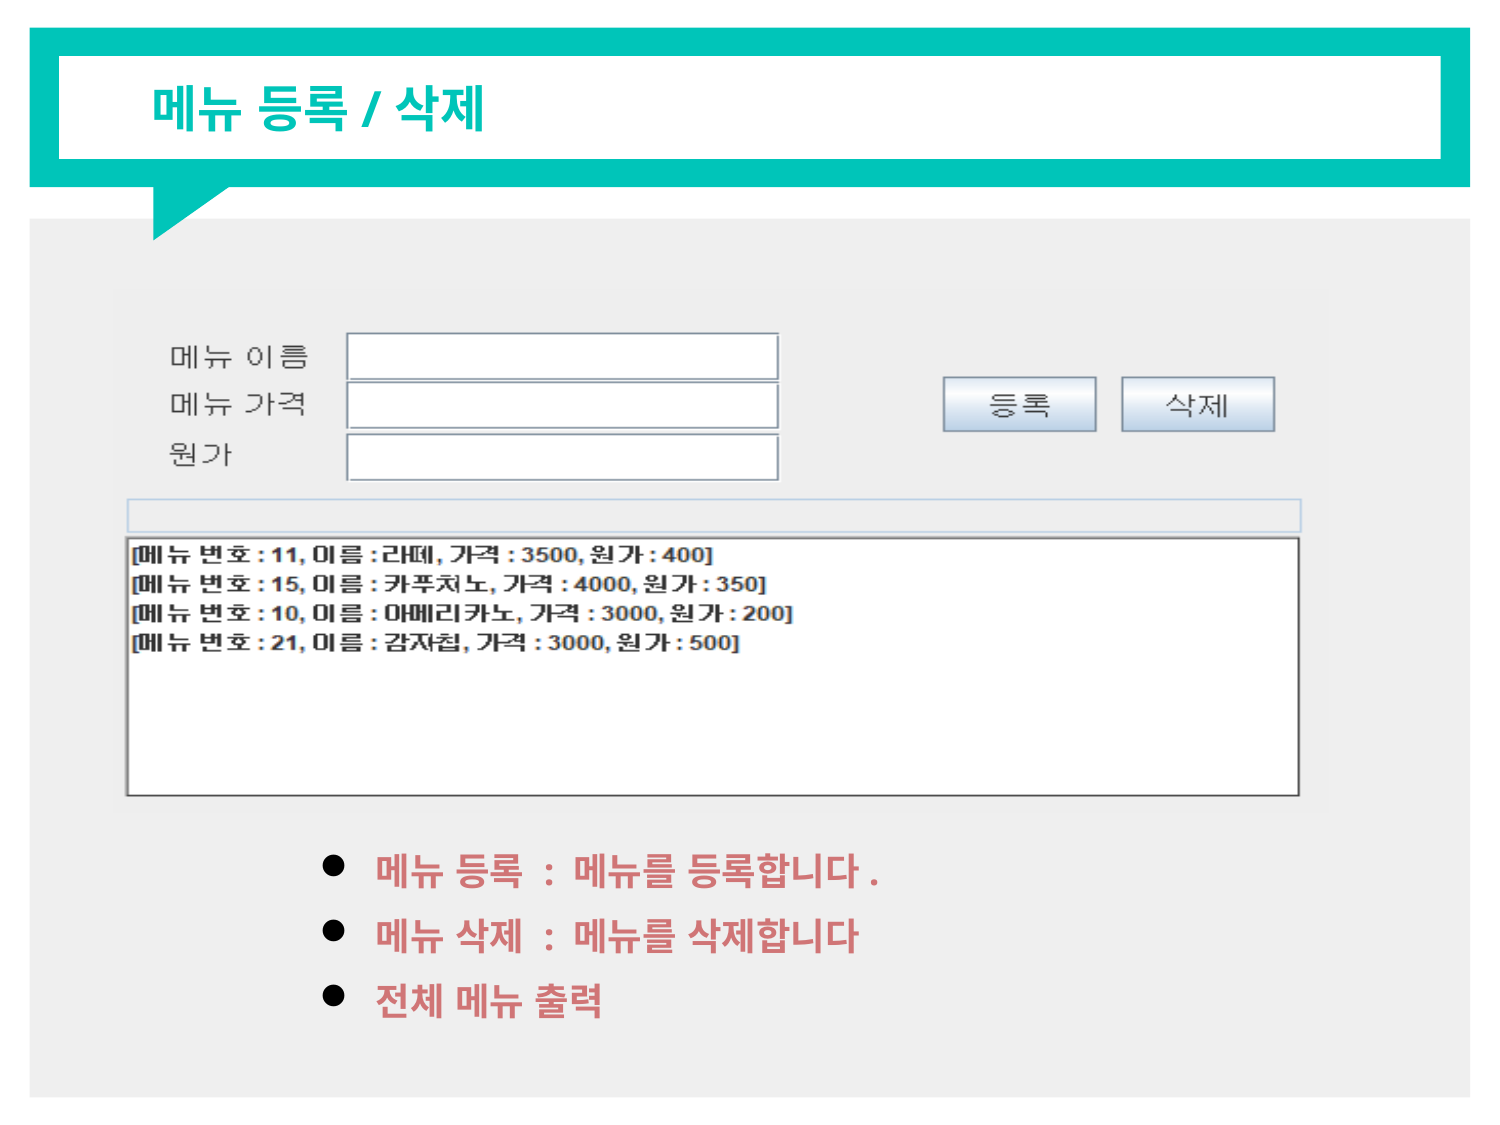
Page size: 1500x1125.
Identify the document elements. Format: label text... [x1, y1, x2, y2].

picture [113, 289, 1329, 813]
title 메뉴 등록/삭제 [136, 27, 1441, 188]
text_box 메뉴 등록 : 메뉴를 등록합니다. 메뉴 삭제 : 메뉴를 삭제합니다 전체 메뉴 출력 [304, 837, 1196, 1031]
